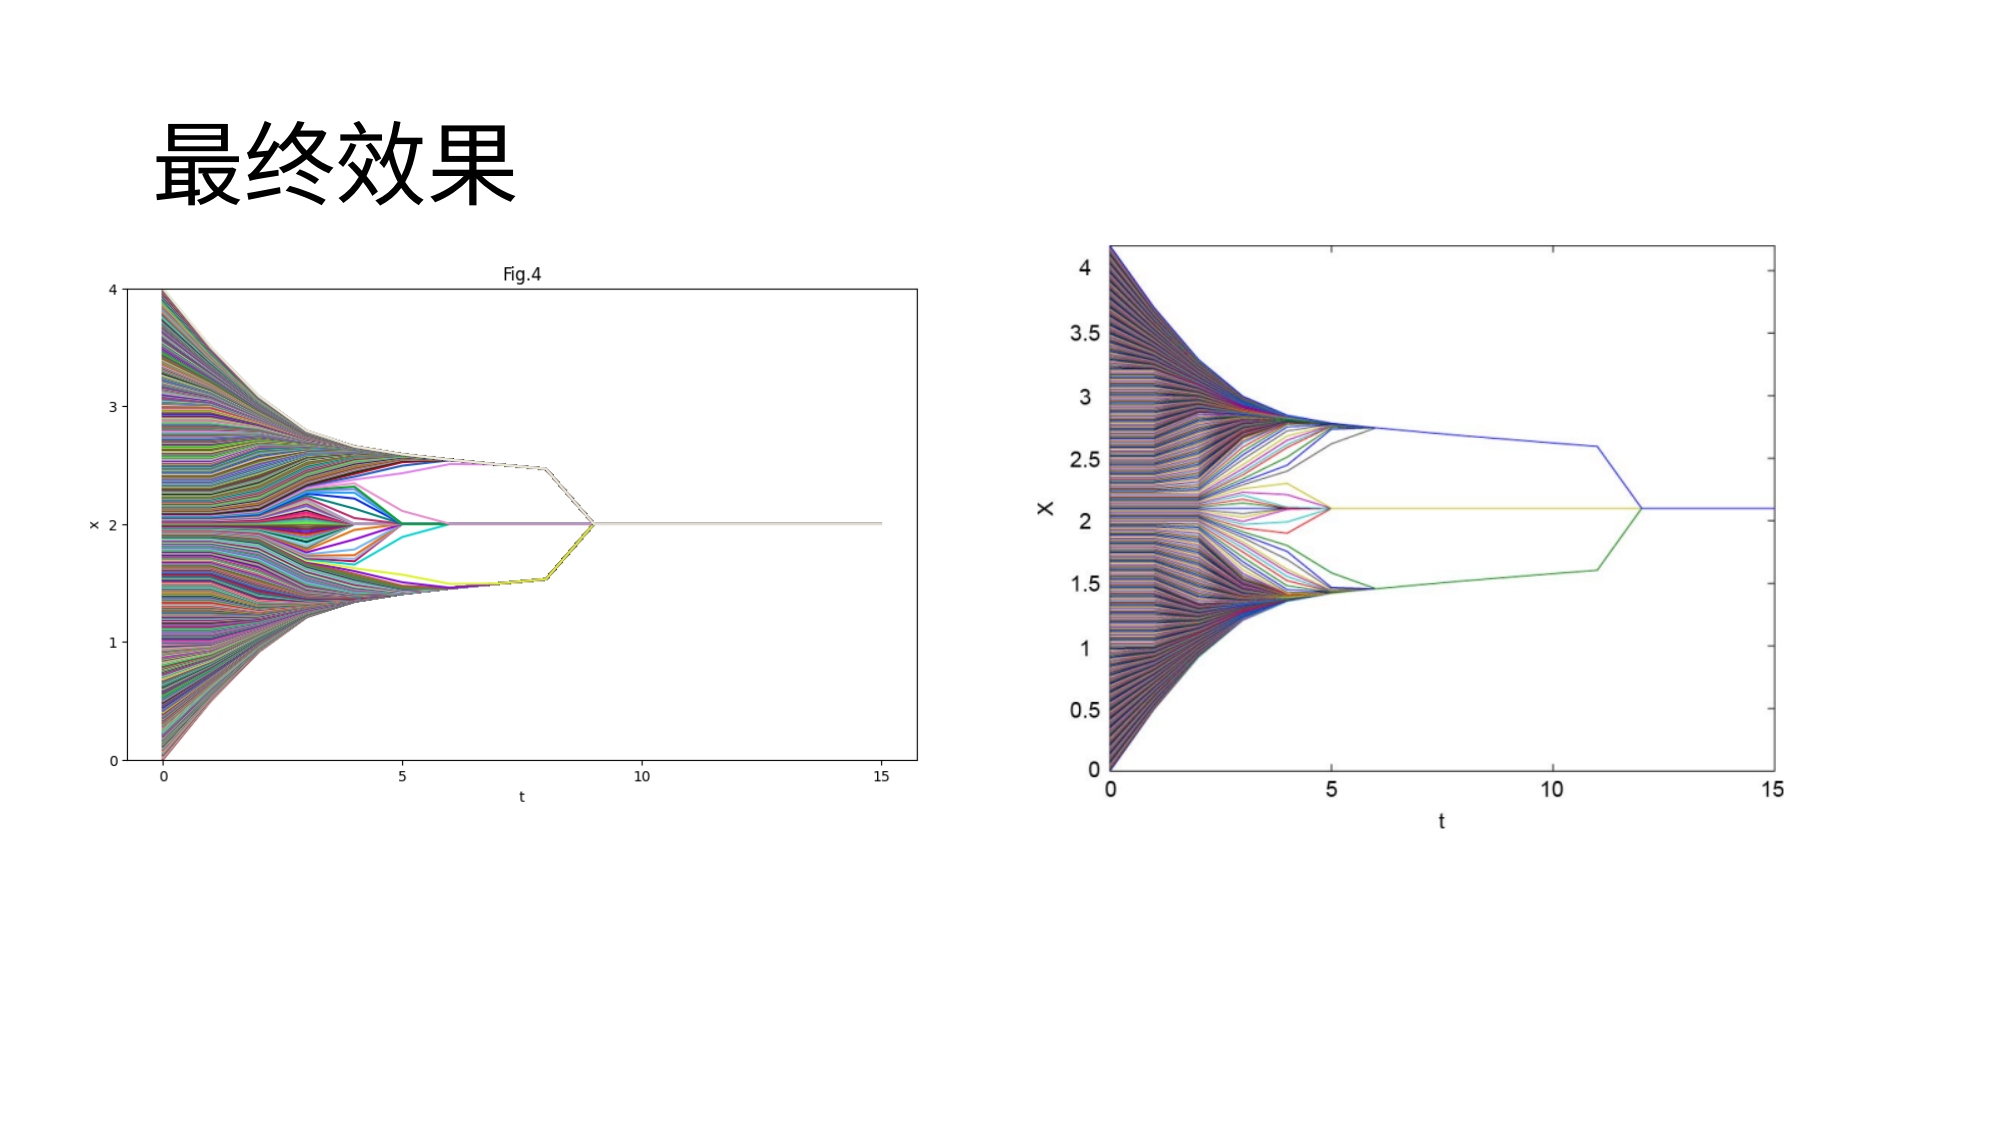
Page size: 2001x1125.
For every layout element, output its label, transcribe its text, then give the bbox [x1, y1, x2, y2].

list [1034, 234, 1791, 836]
picture [78, 256, 927, 814]
title 最终效果 [137, 59, 1863, 278]
